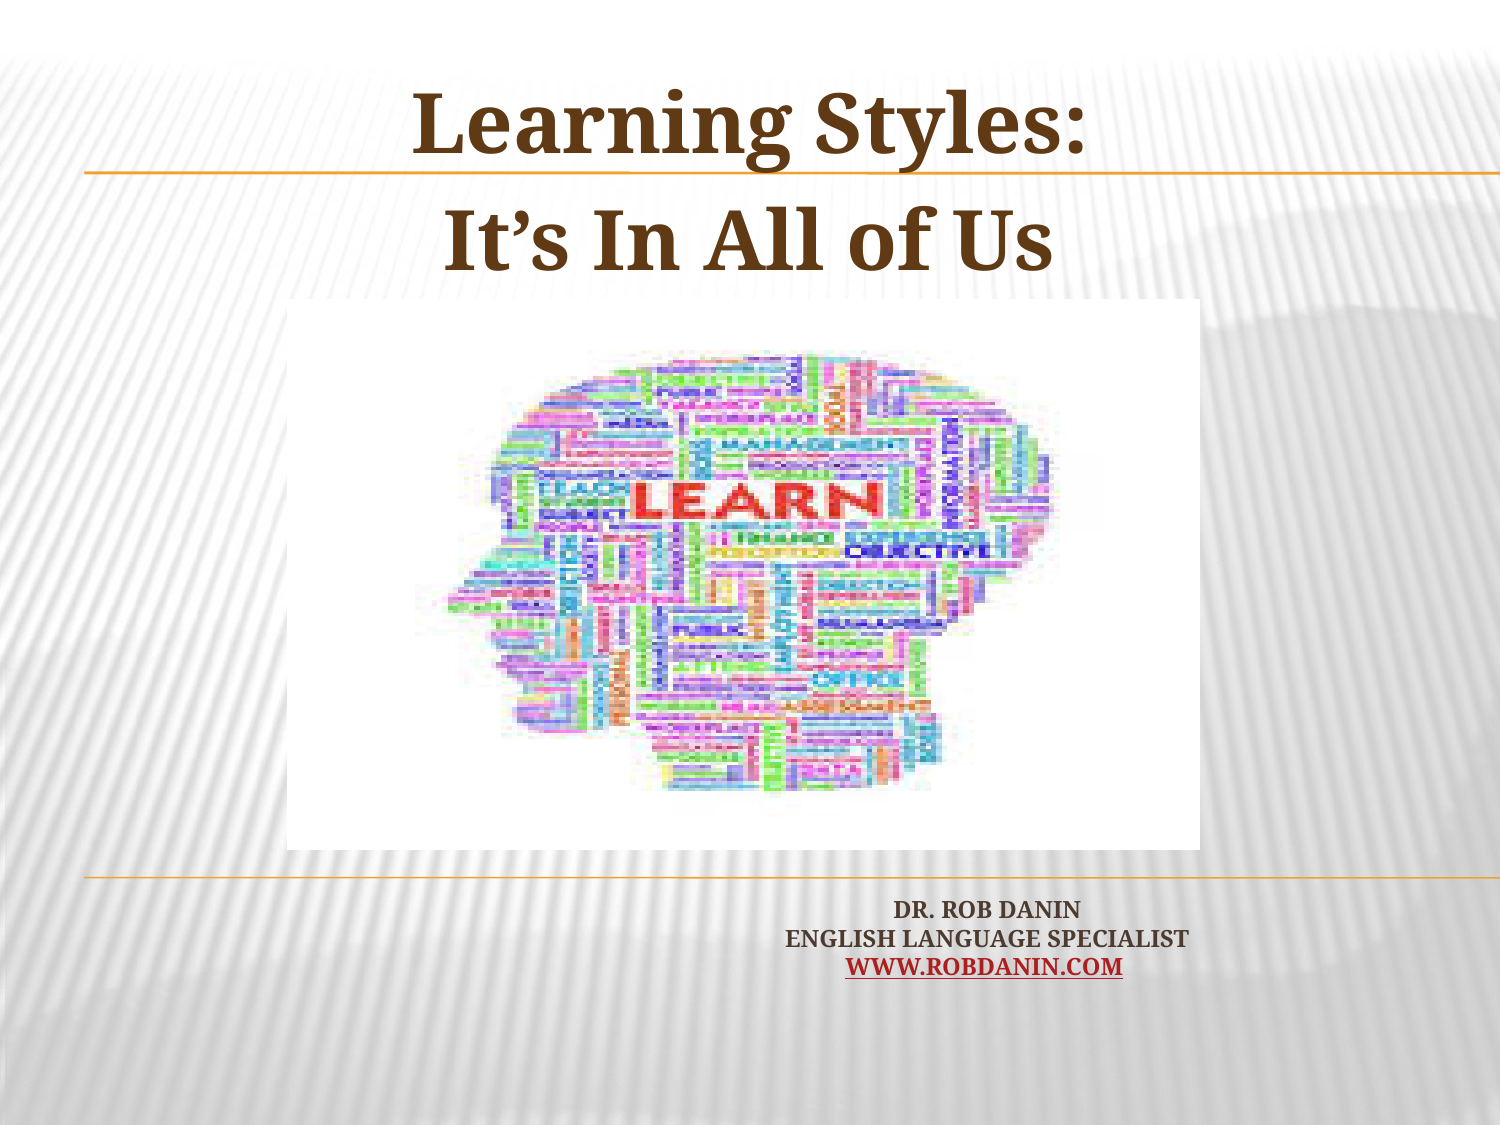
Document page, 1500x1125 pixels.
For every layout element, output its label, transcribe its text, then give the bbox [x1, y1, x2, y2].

title Dr. Rob Danin English Language Specialist www.robdanin.com [474, 887, 1500, 1088]
subtitle Learning Styles: It’s In All of Us [0, 62, 1500, 388]
picture [287, 299, 1201, 851]
